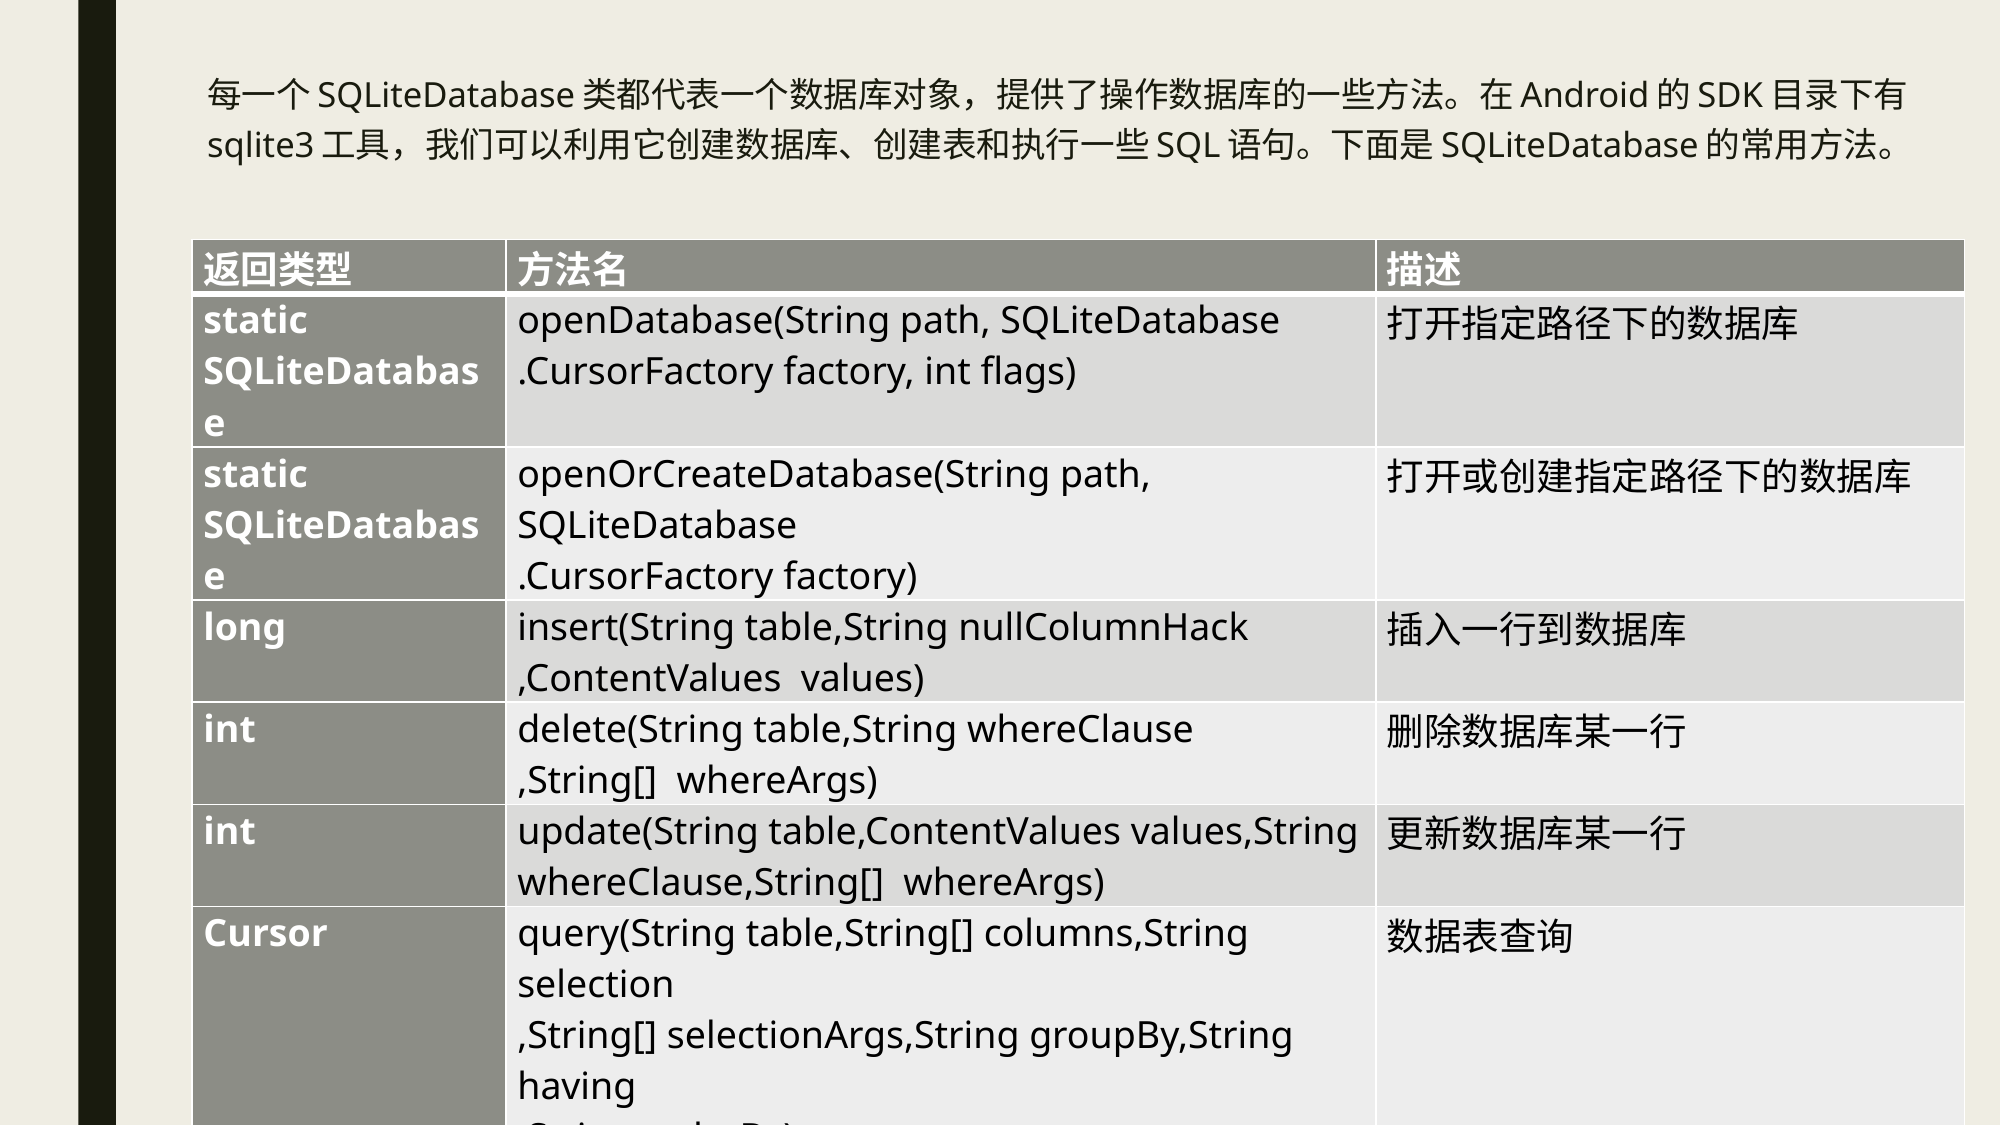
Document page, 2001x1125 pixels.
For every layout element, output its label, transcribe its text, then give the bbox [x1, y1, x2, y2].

table_cell 插入一行到数据库 [1377, 601, 1964, 701]
table_cell static SQLiteDatabase [193, 448, 505, 599]
table_cell delete(String table,String whereClause ,String[] whereArgs) [507, 703, 1375, 804]
table_cell int [193, 805, 505, 906]
table_cell 数据表查询 [1377, 907, 1964, 1125]
table_cell 打开或创建指定路径下的数据库 [1377, 448, 1964, 599]
list 每一个SQLiteDatabase类都代表一个数据库对象，提供了操作数据库的一些方法。在Android的SDK目录下有sqlite3工具，我们可以利用它创建数据库、创建表和执行一些SQL语句。下面是SQLiteDatabase的常用方法。 [192, 57, 1965, 219]
table_cell 打开指定路径下的数据库 [1377, 297, 1964, 446]
table_header 方法名 [507, 240, 1375, 291]
table_cell openOrCreateDatabase(String path, SQLiteDatabase .CursorFactory factory) [507, 448, 1375, 599]
table_cell update(String table,ContentValues values,String whereClause,String[] whereArgs) [507, 805, 1375, 906]
table_cell int [193, 703, 505, 804]
table_cell Cursor [193, 907, 505, 1125]
table_cell insert(String table,String nullColumnHack ,ContentValues values) [507, 601, 1375, 701]
table_cell 删除数据库某一行 [1377, 703, 1964, 804]
table_header 返回类型 [193, 240, 505, 291]
table_cell long [193, 601, 505, 701]
table_cell 更新数据库某一行 [1377, 805, 1964, 906]
table_cell openDatabase(String path, SQLiteDatabase .CursorFactory factory, int flags) [507, 297, 1375, 446]
table_cell static SQLiteDatabase [193, 297, 505, 446]
table_cell query(String table,String[] columns,String selection ,String[] selectionArgs,String groupBy,String having ,String orderBy) [507, 907, 1375, 1125]
table_header 描述 [1377, 240, 1964, 291]
